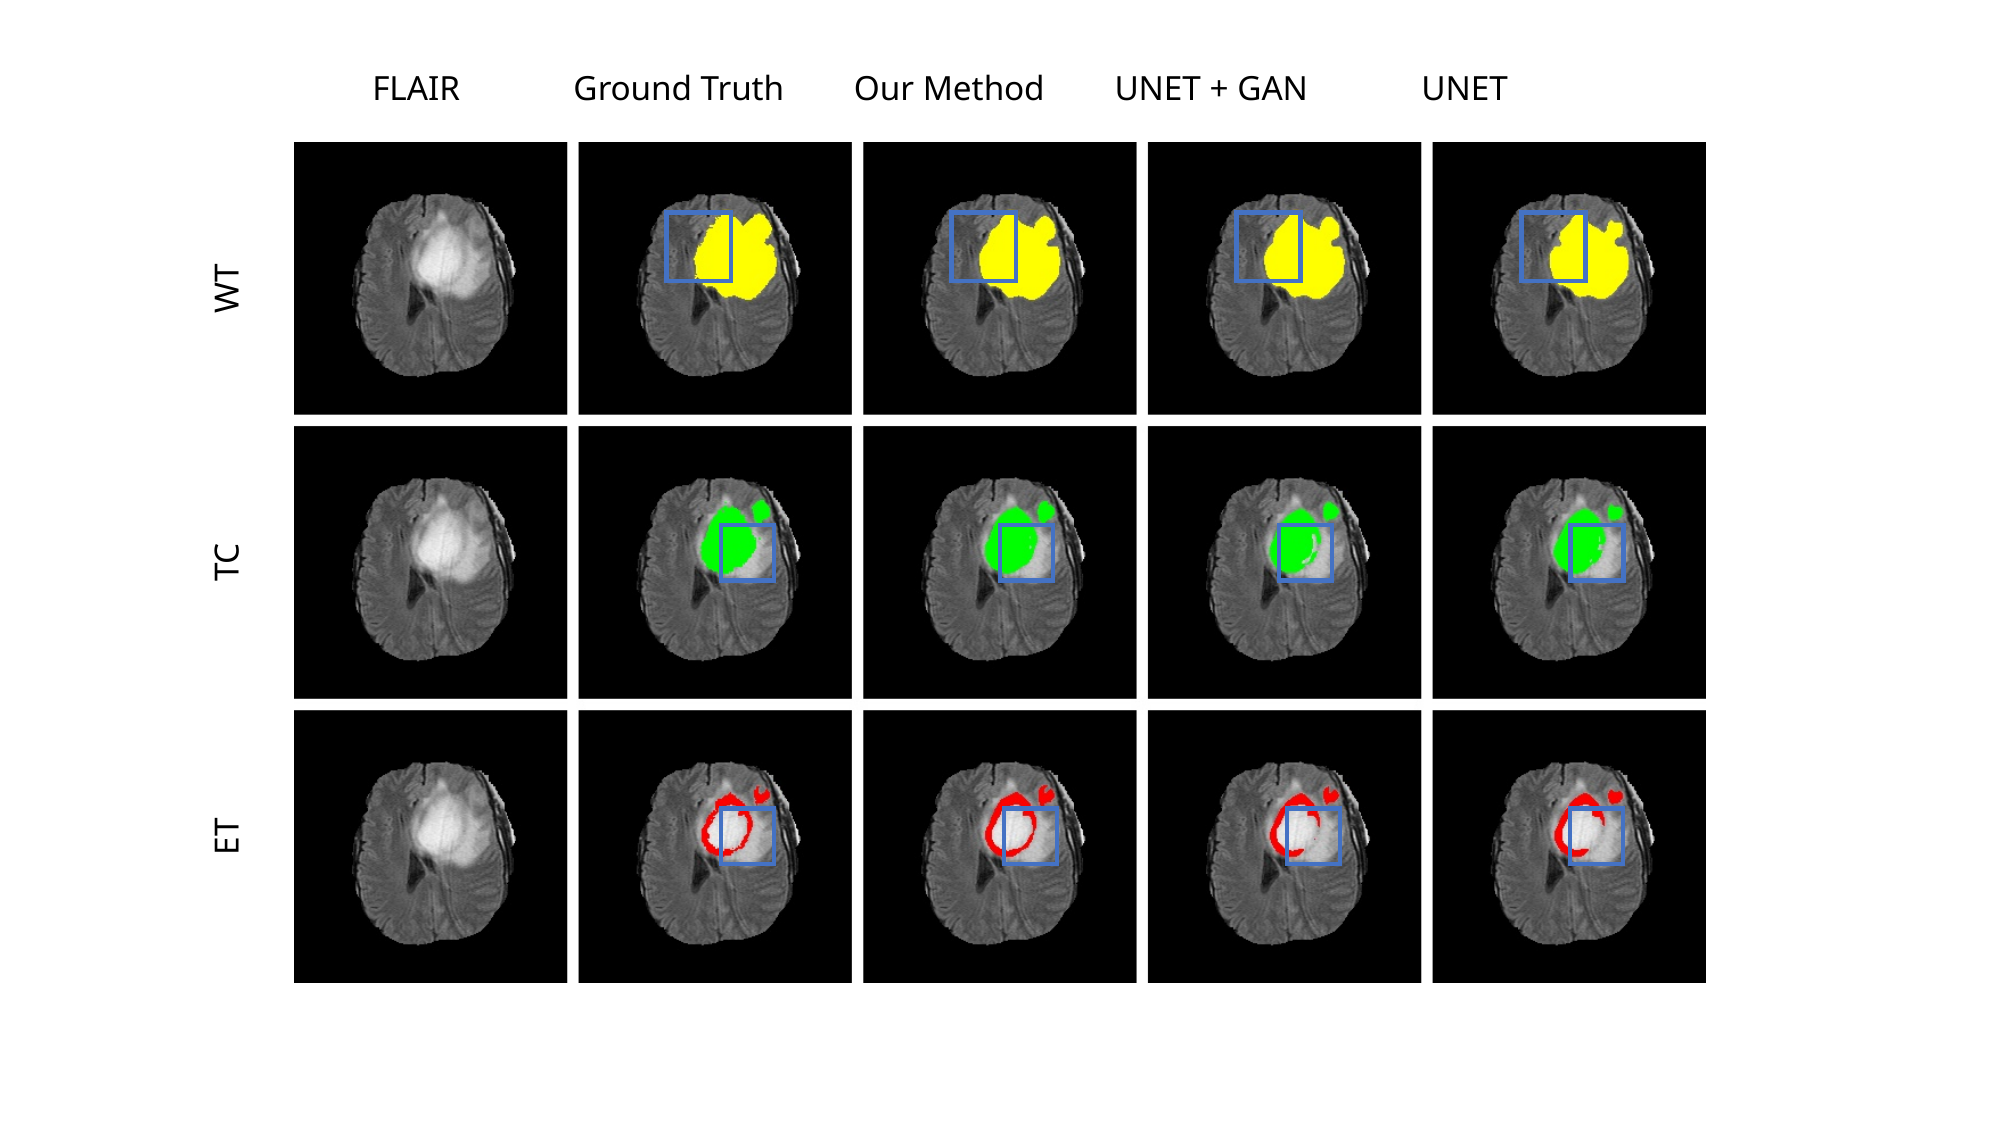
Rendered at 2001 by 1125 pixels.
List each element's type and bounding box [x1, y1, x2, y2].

text_box [197, 59, 1730, 983]
